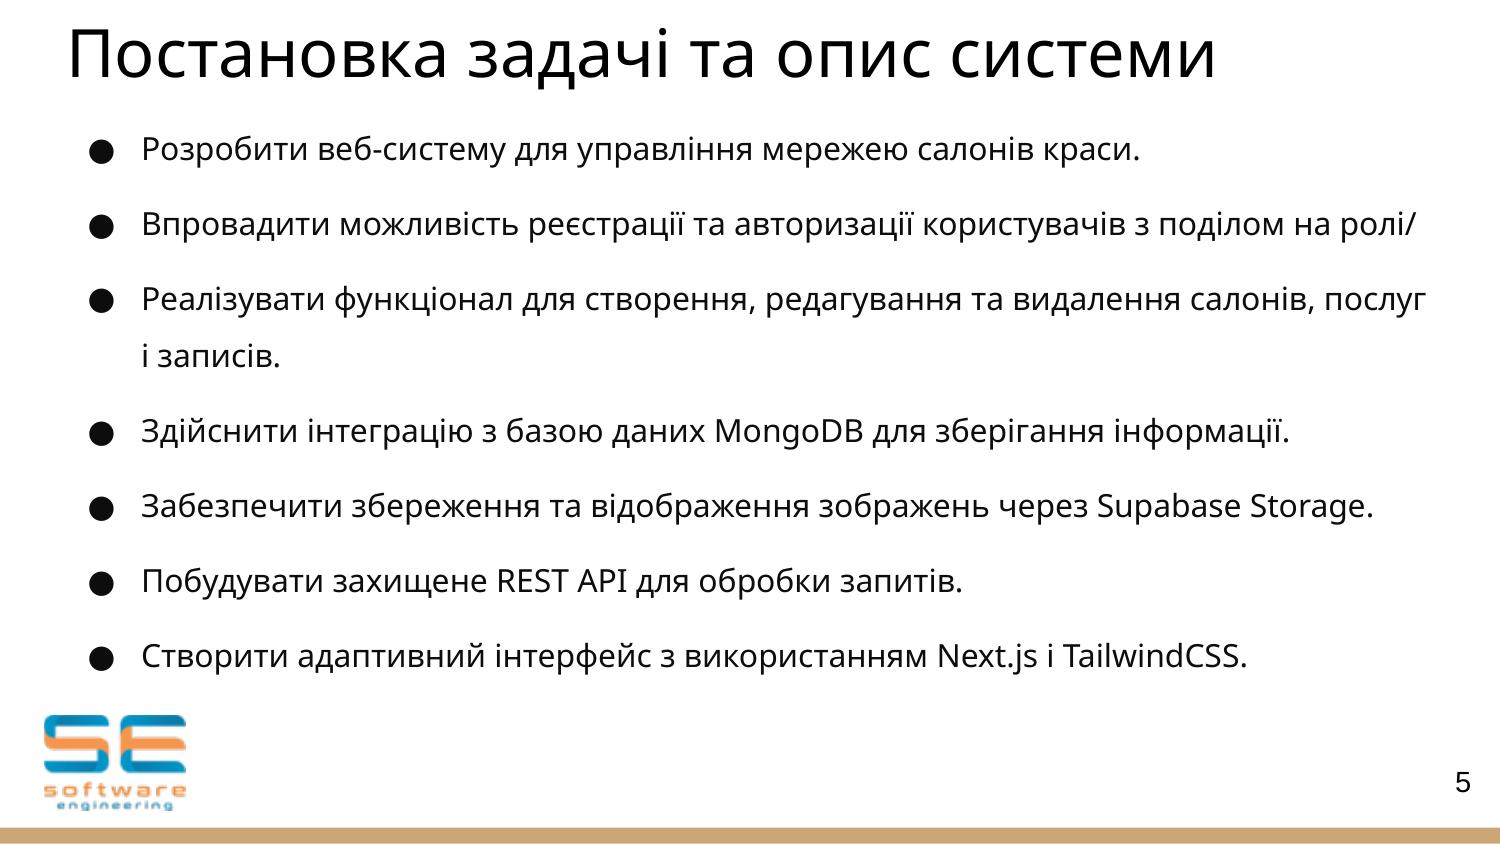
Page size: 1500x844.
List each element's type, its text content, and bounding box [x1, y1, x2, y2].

list Розробити веб-систему для управління мережею салонів краси. Впровадити можливість реєстрації та авторизації користувачів з поділом на ролі/ Реалізувати функціонал для створення, редагування та видалення салонів, послуг і записів. Здійснити інтеграцію з базою даних MongoDB для зберігання інформації. Забезпечити збереження та відображення зображень через Supabase Storage. Побудувати захищене REST API для обробки запитів. Створити адаптивний інтерфейс з використанням Next.js і TailwindCSS. [51, 94, 1449, 716]
picture [43, 714, 186, 811]
text_box ‹#› [1440, 755, 1487, 806]
title Постановка задачі та опис системи [51, 0, 1449, 94]
